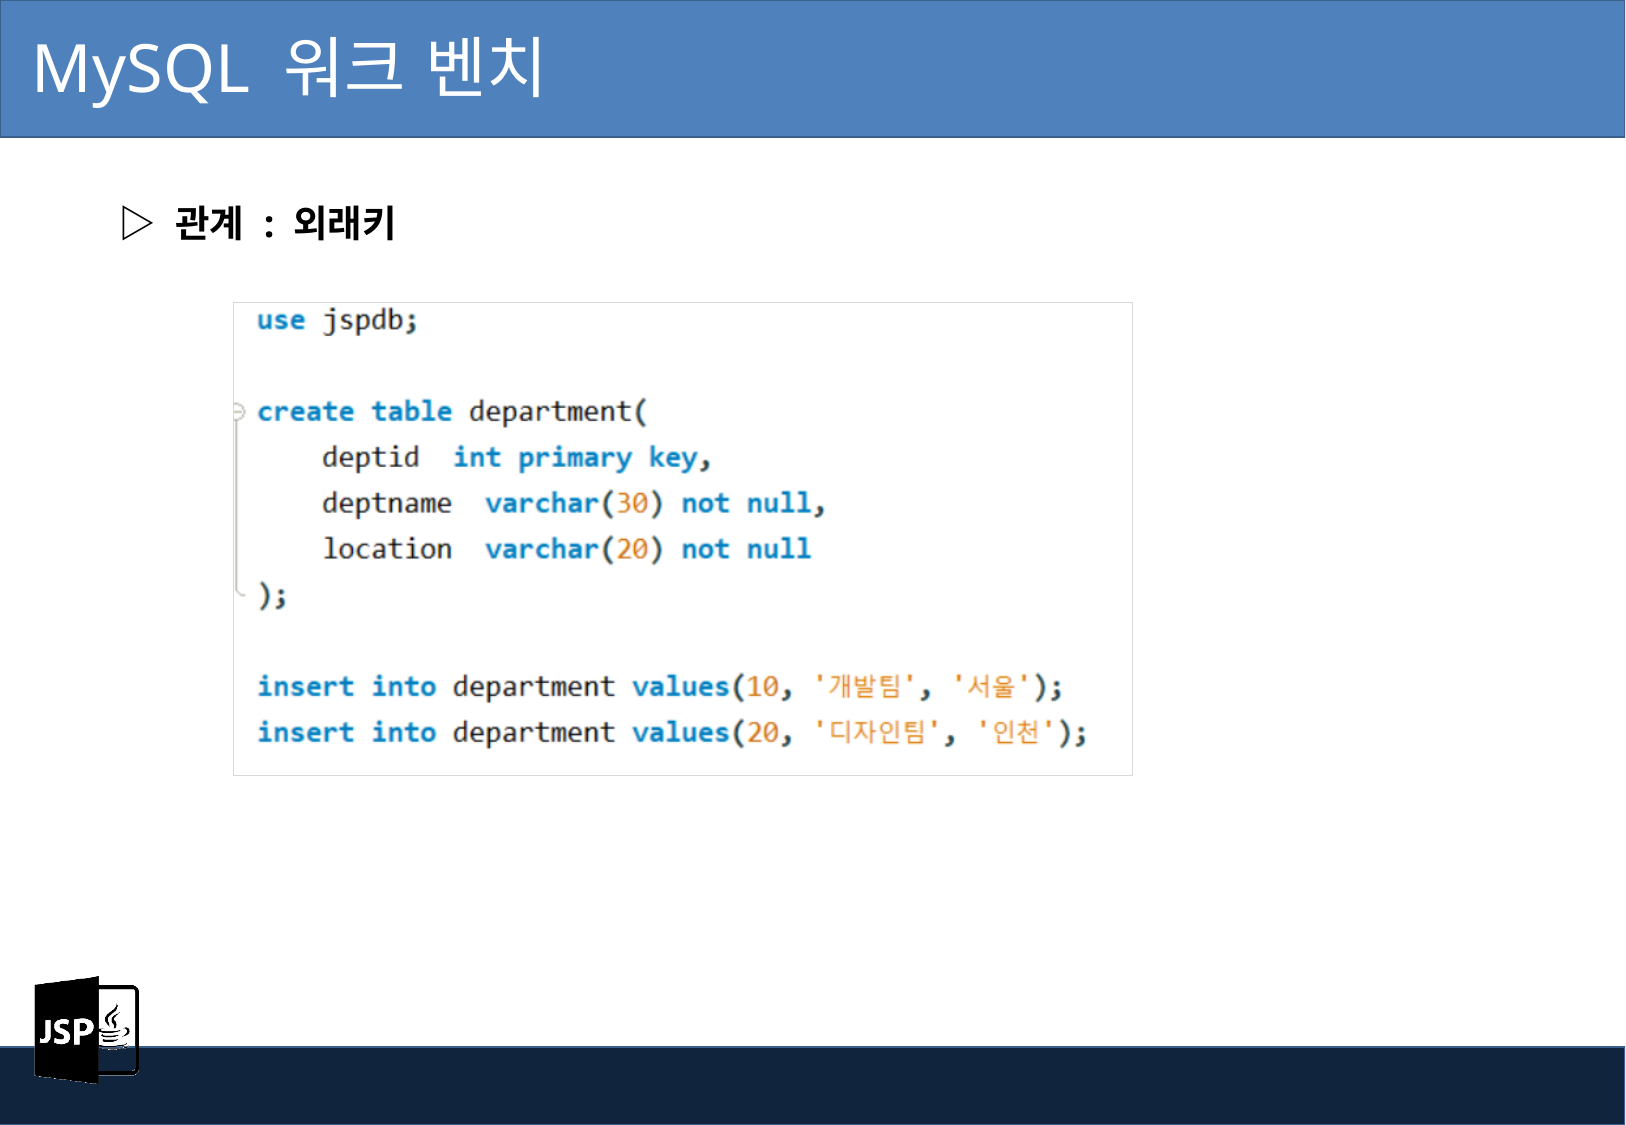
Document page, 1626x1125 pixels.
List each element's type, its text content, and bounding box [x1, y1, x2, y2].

picture [233, 302, 1134, 776]
picture [32, 976, 141, 1084]
text_box ▷ 관계 : 외래키 [103, 193, 1581, 253]
text_box MySQL 워크 벤치 [0, 0, 834, 136]
